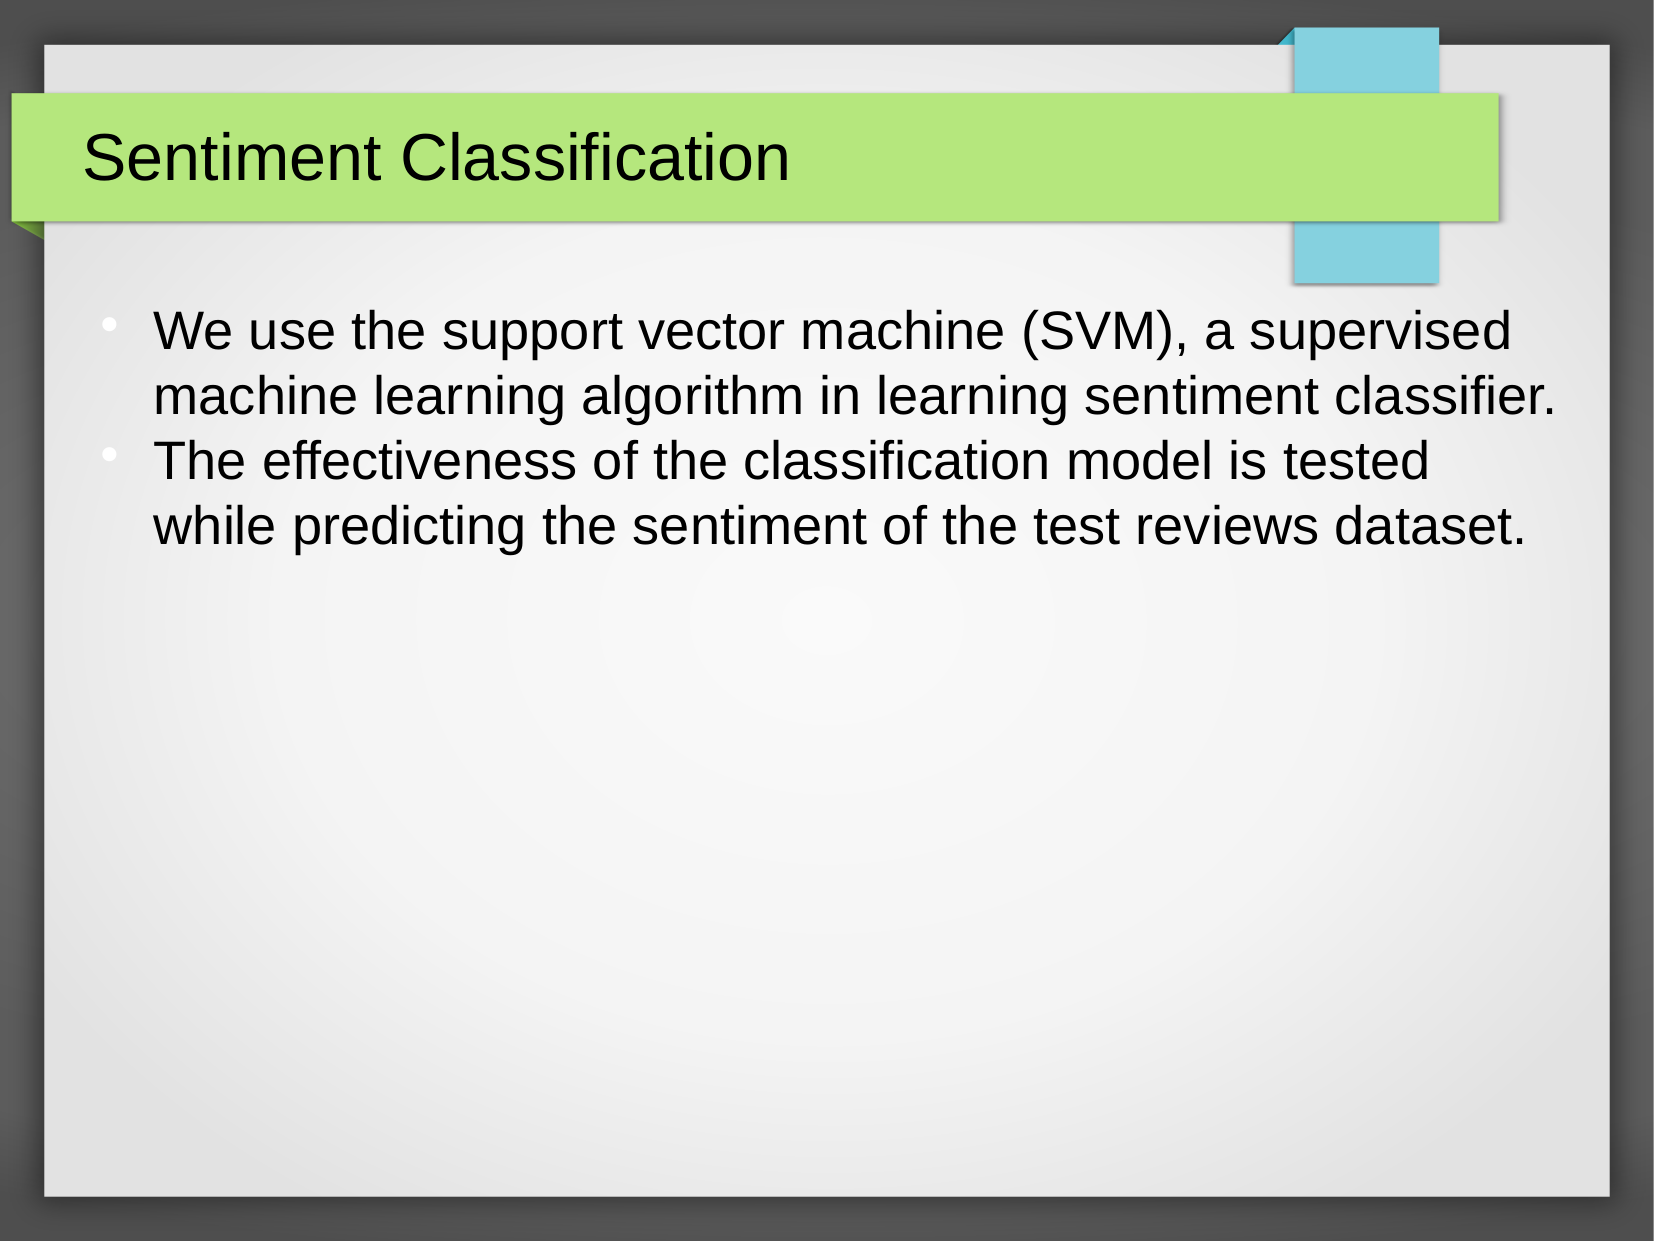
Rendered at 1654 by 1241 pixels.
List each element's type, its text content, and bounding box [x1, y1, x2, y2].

picture [0, 0, 1654, 1241]
text_box We use the support vector machine (SVM), a supervised machine learning algorithm in learning sentiment classifier. The effectiveness of the classification model is tested while predicting the sentiment of the test reviews dataset. [82, 295, 1571, 1015]
text_box Sentiment Classification [82, 94, 1264, 213]
